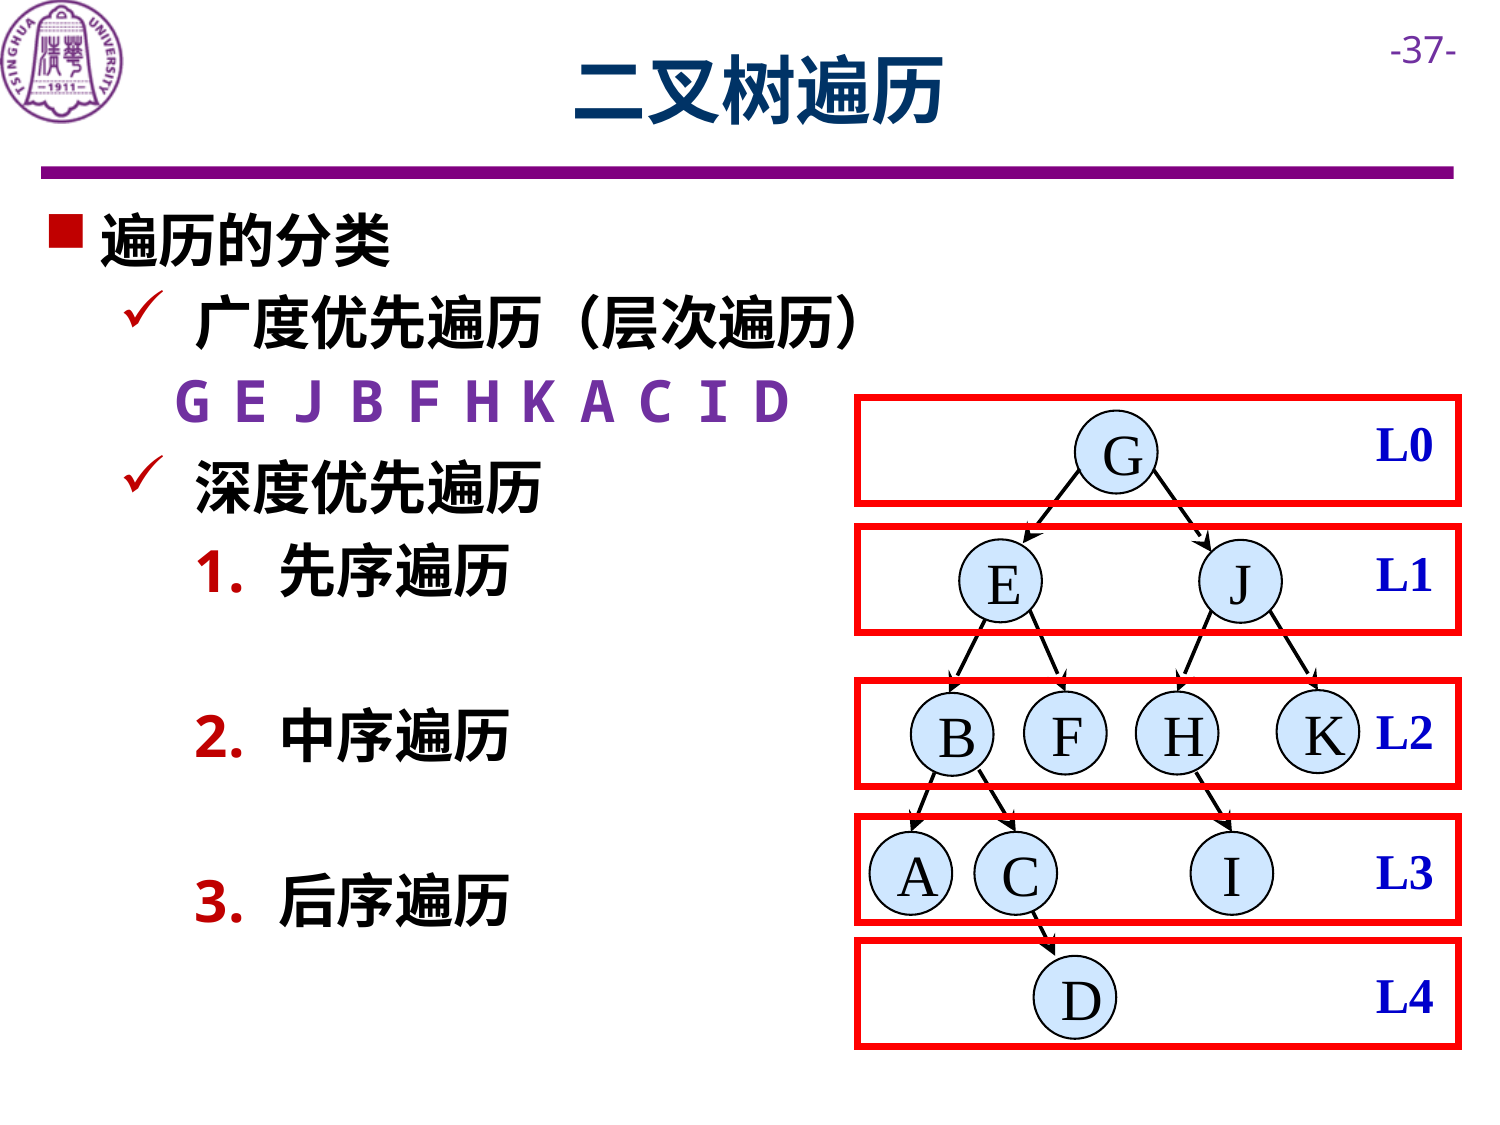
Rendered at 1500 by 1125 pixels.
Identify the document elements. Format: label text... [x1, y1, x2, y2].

text_box G [156, 345, 213, 452]
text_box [978, 769, 1017, 833]
text_box [857, 680, 1459, 787]
text_box E [213, 345, 271, 452]
text_box 遍历的分类 广度优先遍历（层次遍历） 深度优先遍历 先序遍历 中序遍历 后序遍历 [29, 196, 1425, 941]
text_box H [445, 345, 503, 452]
text_box I [676, 345, 734, 452]
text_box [1176, 610, 1212, 692]
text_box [1029, 609, 1066, 692]
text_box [1022, 468, 1081, 544]
picture [0, 0, 124, 124]
title 二叉树遍历 [135, 13, 1383, 165]
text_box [1195, 771, 1233, 832]
text_box K [503, 345, 561, 452]
text_box F [387, 345, 445, 452]
text_box C [619, 345, 676, 452]
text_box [1153, 469, 1212, 553]
text_box A [561, 345, 619, 452]
text_box [857, 816, 1459, 923]
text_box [910, 772, 935, 833]
text_box [857, 526, 1459, 633]
text_box J [271, 345, 329, 452]
text_box [857, 397, 1459, 504]
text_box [1269, 610, 1319, 691]
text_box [1032, 910, 1056, 957]
text_box B [329, 345, 387, 452]
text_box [948, 619, 986, 694]
text_box D [734, 345, 809, 452]
text_box [857, 940, 1459, 1047]
